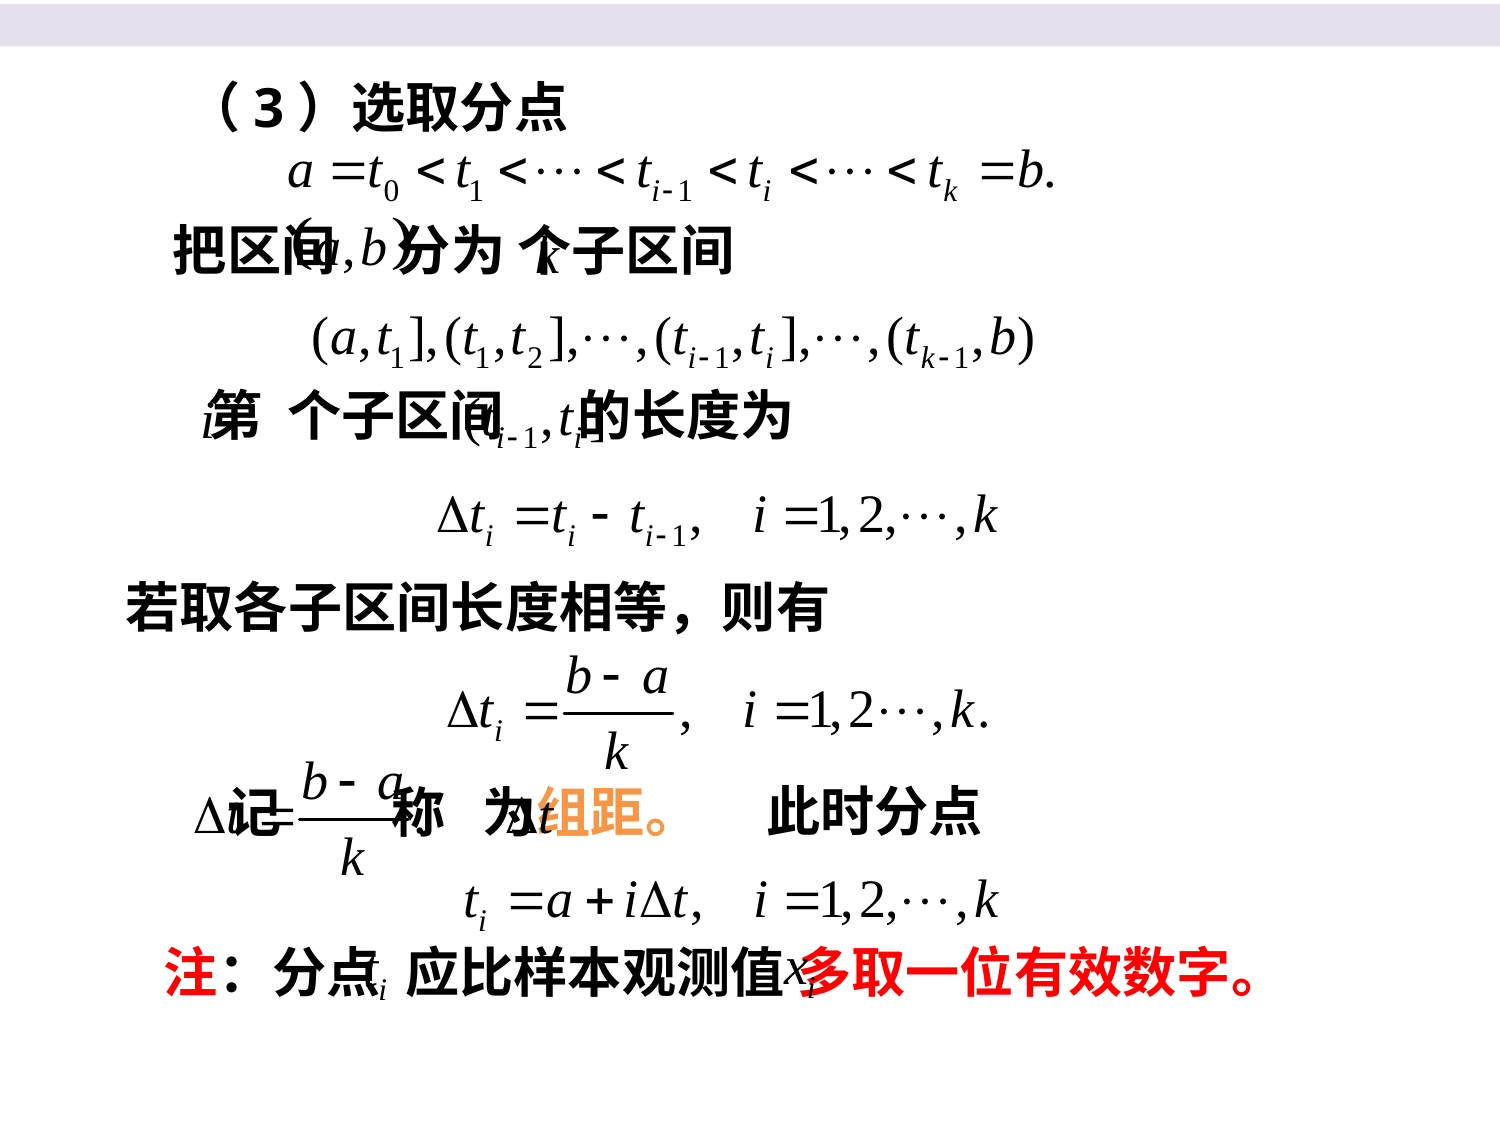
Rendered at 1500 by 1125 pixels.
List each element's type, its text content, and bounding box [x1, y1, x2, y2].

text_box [108, 208, 800, 291]
text_box （3）选取分点 [171, 66, 584, 147]
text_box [442, 645, 991, 776]
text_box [117, 751, 810, 882]
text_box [118, 930, 1332, 1012]
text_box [283, 141, 1058, 207]
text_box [461, 871, 1008, 929]
text_box 若取各子区间长度相等，则有 [110, 565, 846, 646]
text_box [308, 308, 1041, 374]
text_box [433, 485, 1007, 552]
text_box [114, 373, 889, 455]
text_box 此时分点 [815, 769, 998, 850]
